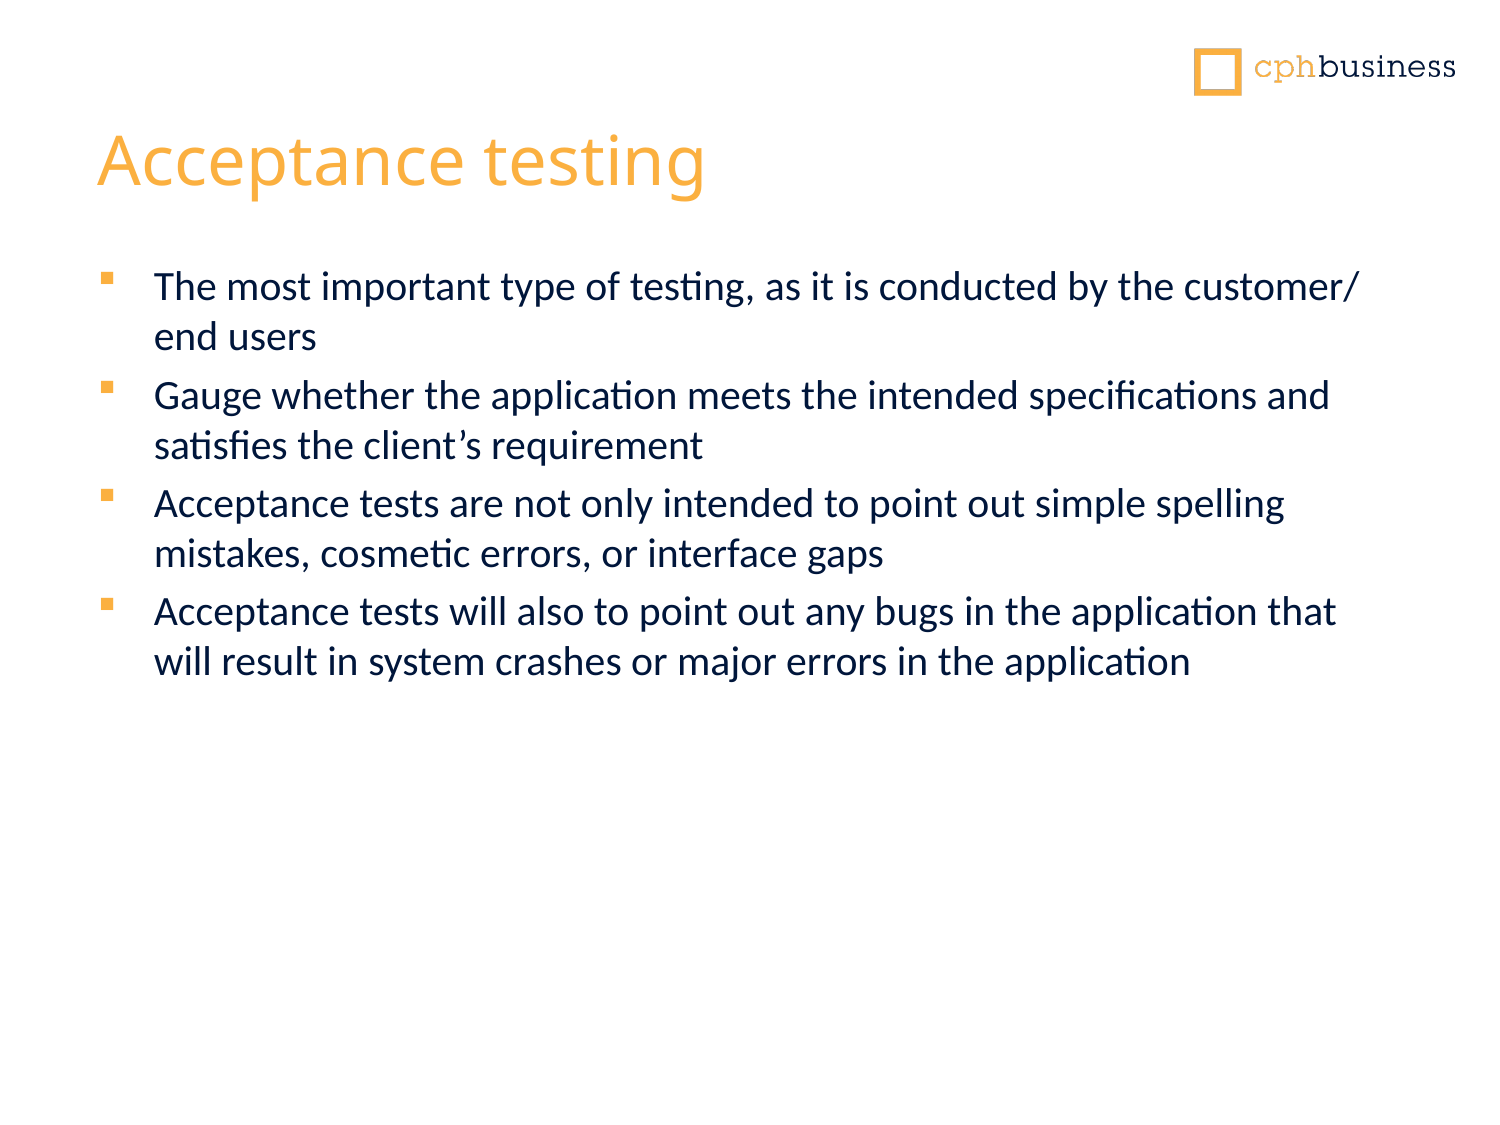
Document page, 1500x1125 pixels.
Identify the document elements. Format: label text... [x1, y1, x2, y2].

picture [1147, 1, 1500, 143]
list The most important type of testing, as it is conducted by the customer/ end users Gauge whether the application meets the intended specifications and satisfies the client’s requirement Acceptance tests are not only intended to point out simple spelling mistakes, cosmetic errors, or interface gaps Acceptance tests will also to point out any bugs in the application that will result in system crashes or major errors in the application [83, 252, 1411, 967]
list Acceptance testing [83, 109, 1411, 232]
